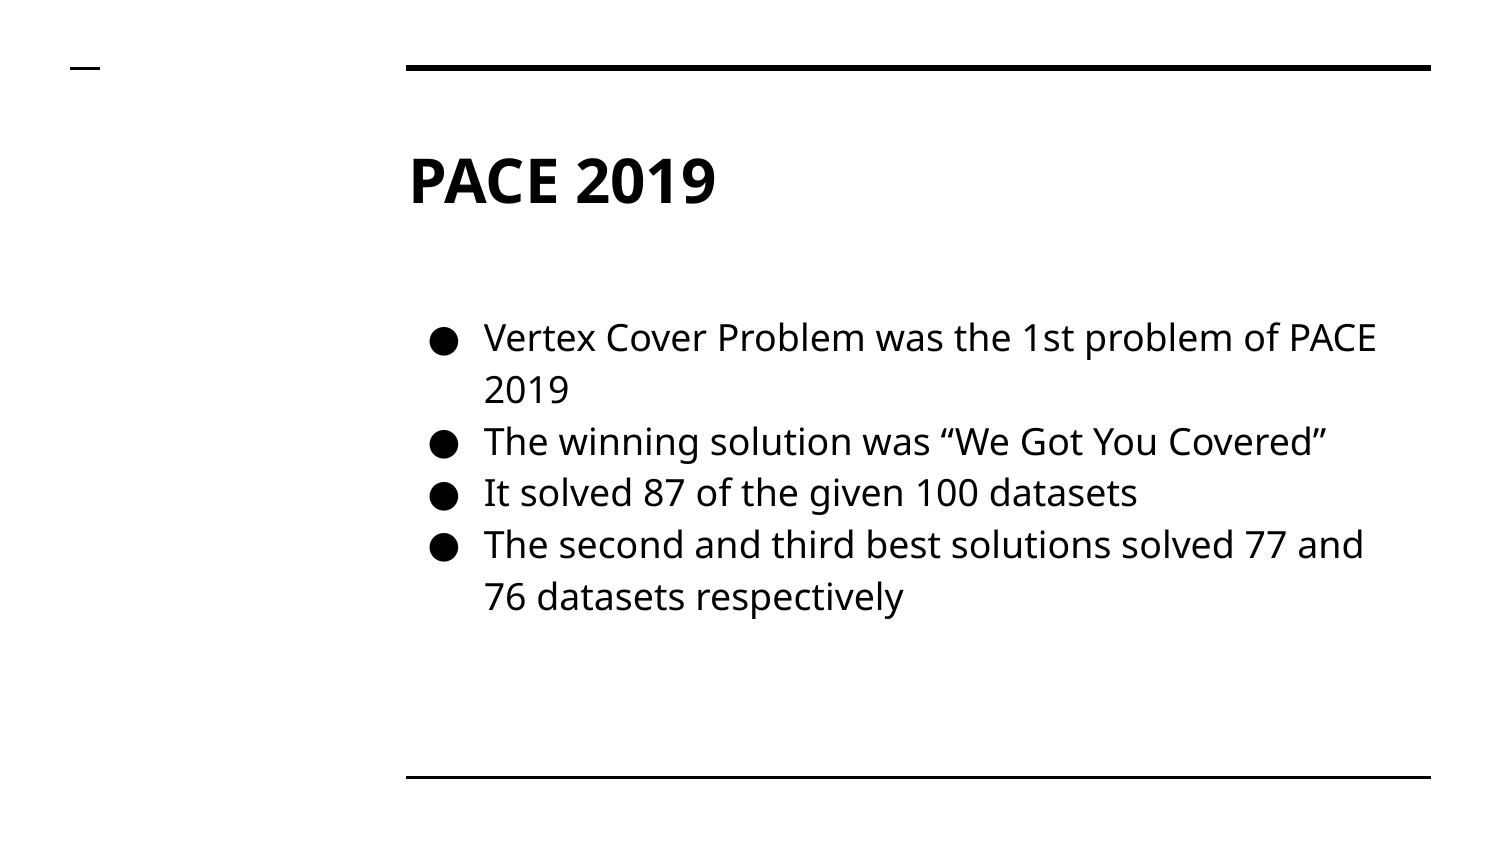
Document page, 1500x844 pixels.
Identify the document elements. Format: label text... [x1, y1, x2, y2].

title PACE 2019 [393, 127, 1431, 232]
list Vertex Cover Problem was the 1st problem of PACE 2019 The winning solution was “We Got You Covered” It solved 87 of the given 100 datasets The second and third best solutions solved 77 and 76 datasets respectively [393, 292, 1401, 785]
